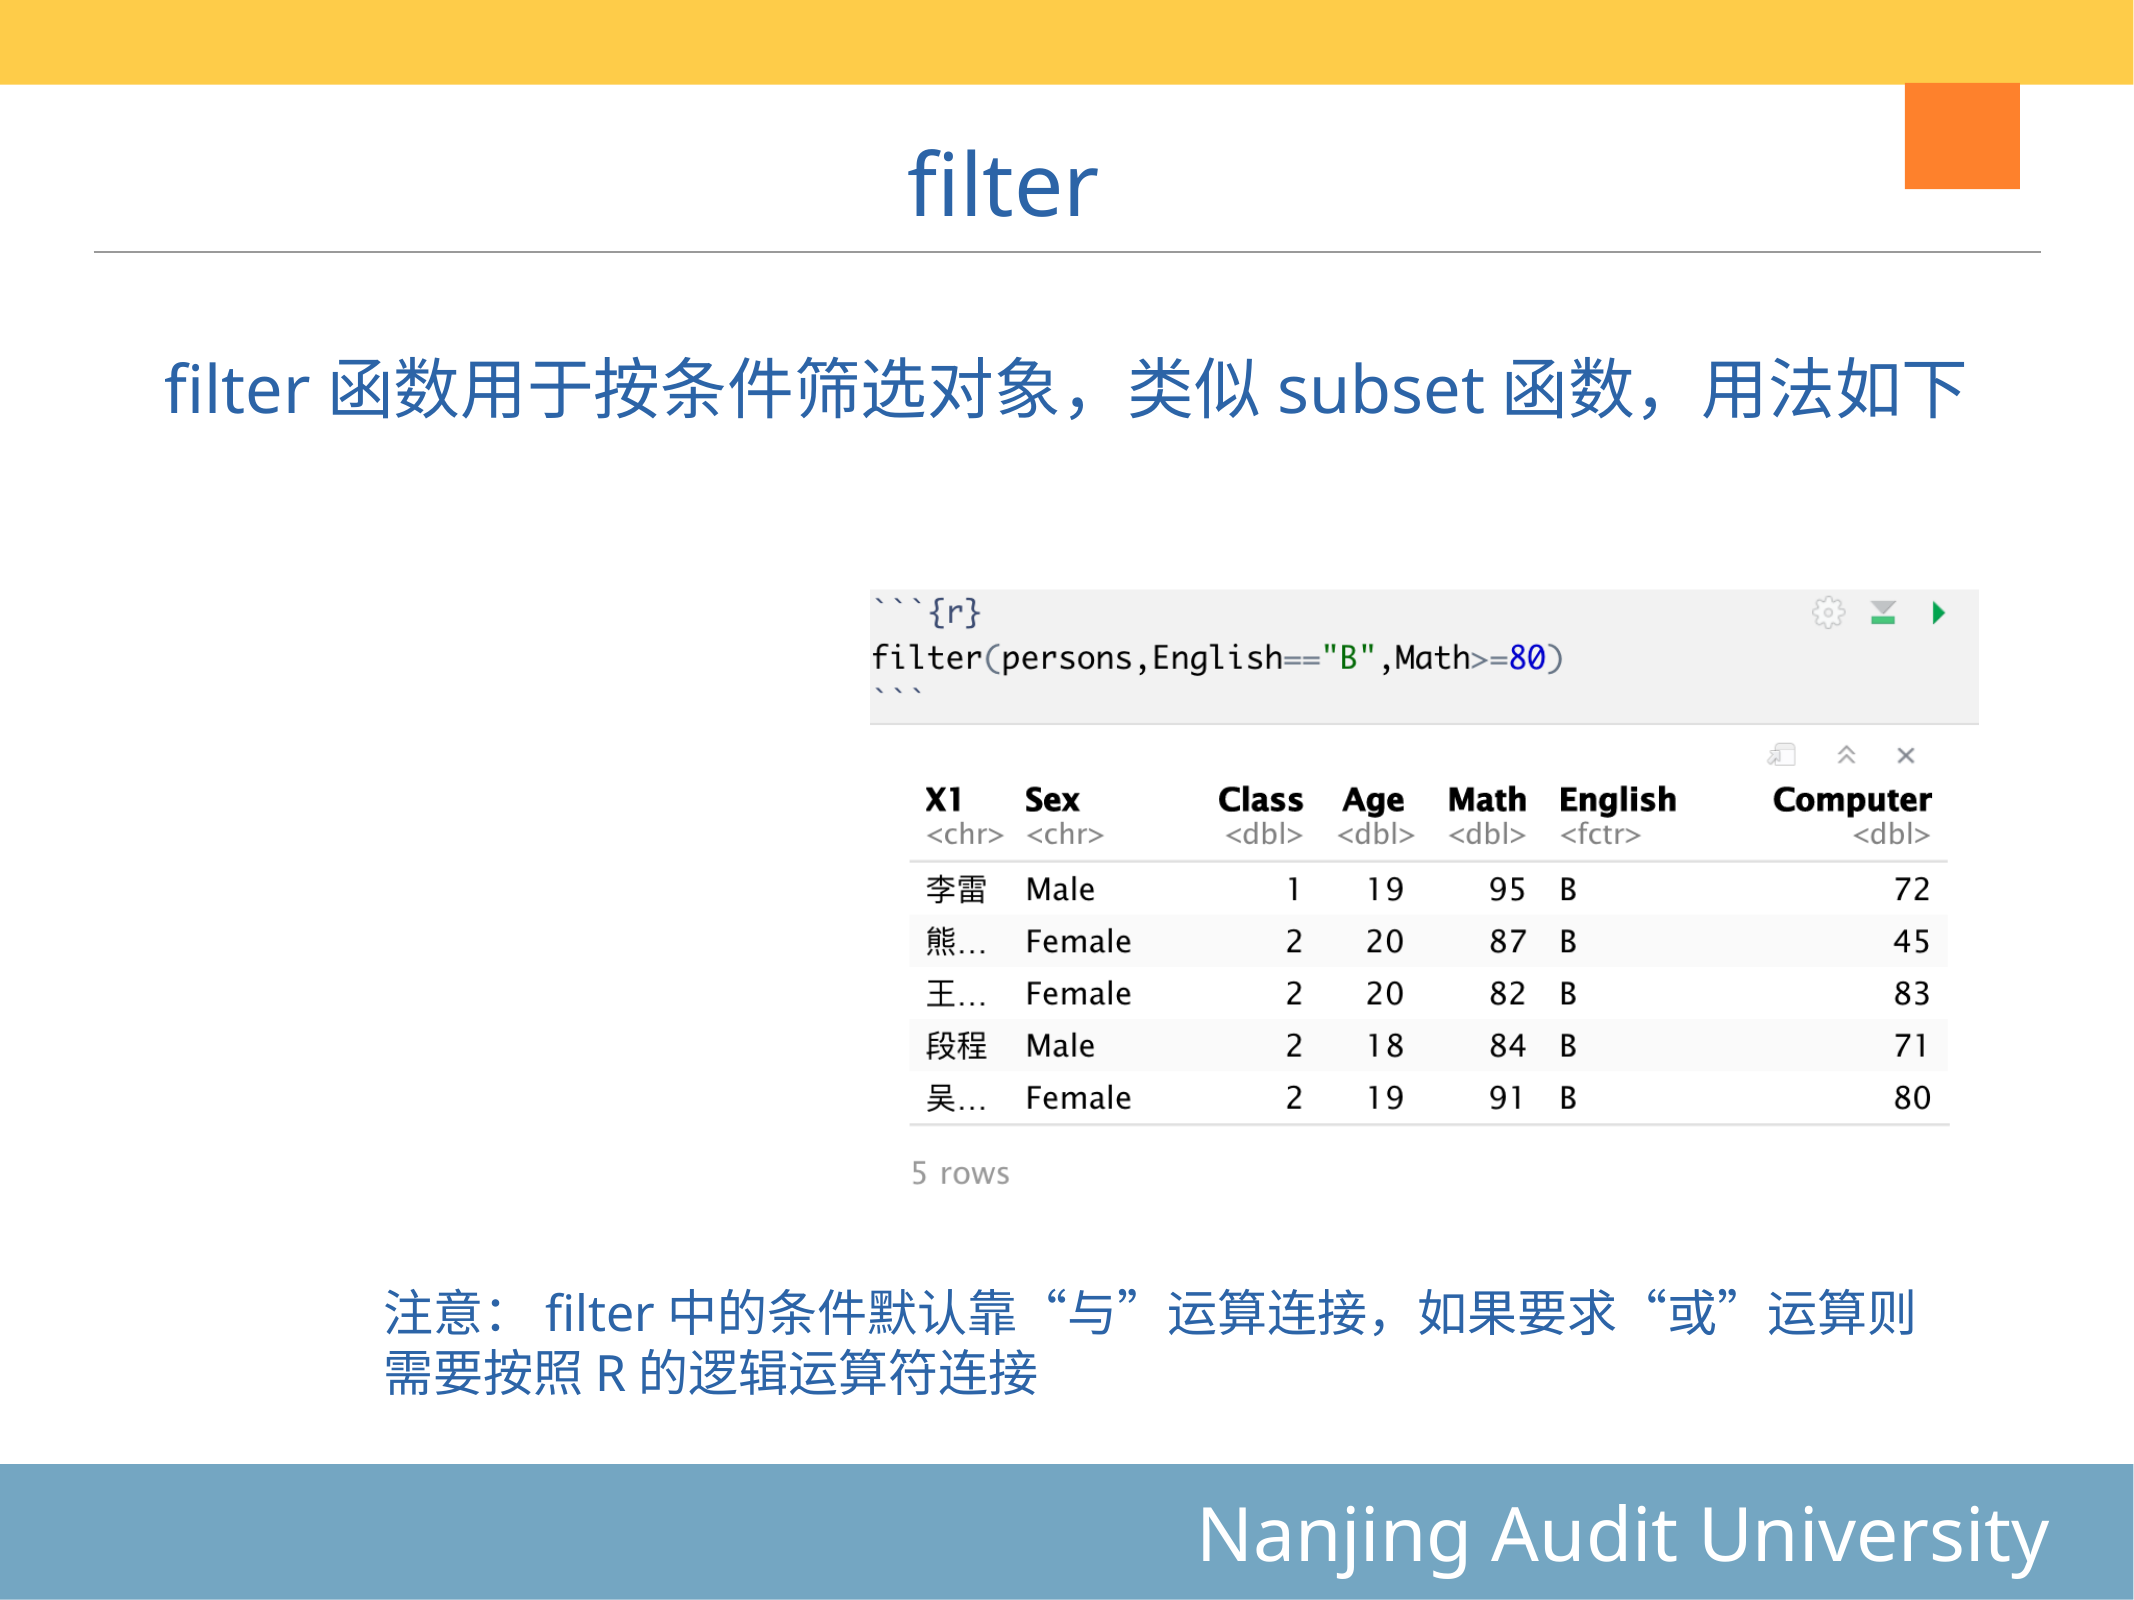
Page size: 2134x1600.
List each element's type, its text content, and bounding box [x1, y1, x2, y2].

picture [869, 577, 1979, 1214]
title filter [124, 92, 1884, 244]
text_box 注意：filter中的条件默认靠“与”运算连接，如果要求“或”运算则需要按照R的逻辑运算符连接 [374, 1273, 1956, 1410]
text_box filter函数用于按条件筛选对象，类似subset函数，用法如下 [156, 338, 1978, 436]
